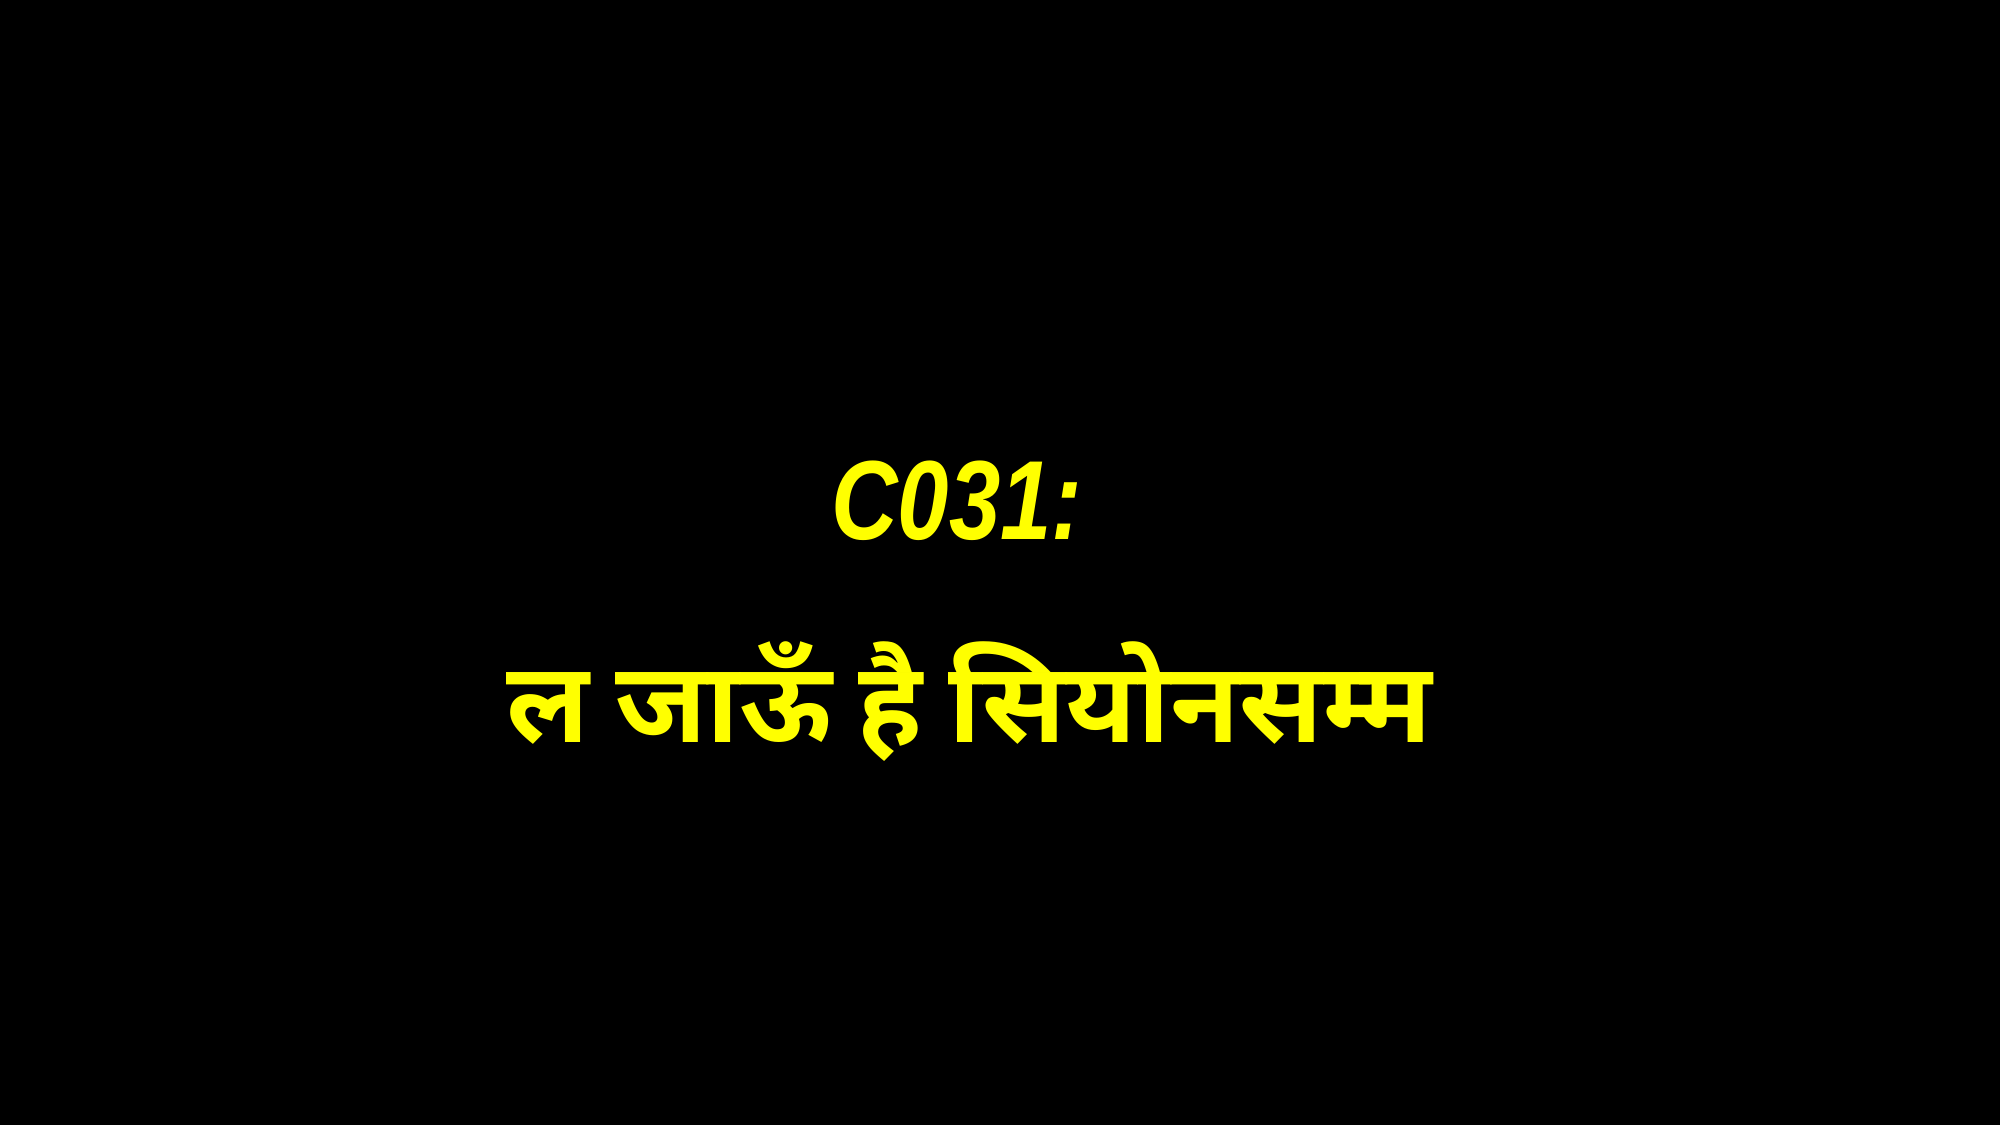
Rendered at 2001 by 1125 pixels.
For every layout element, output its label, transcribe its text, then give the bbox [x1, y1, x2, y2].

text_box C031: ल जाऊँ है सियोनसम्म [500, 354, 1439, 771]
